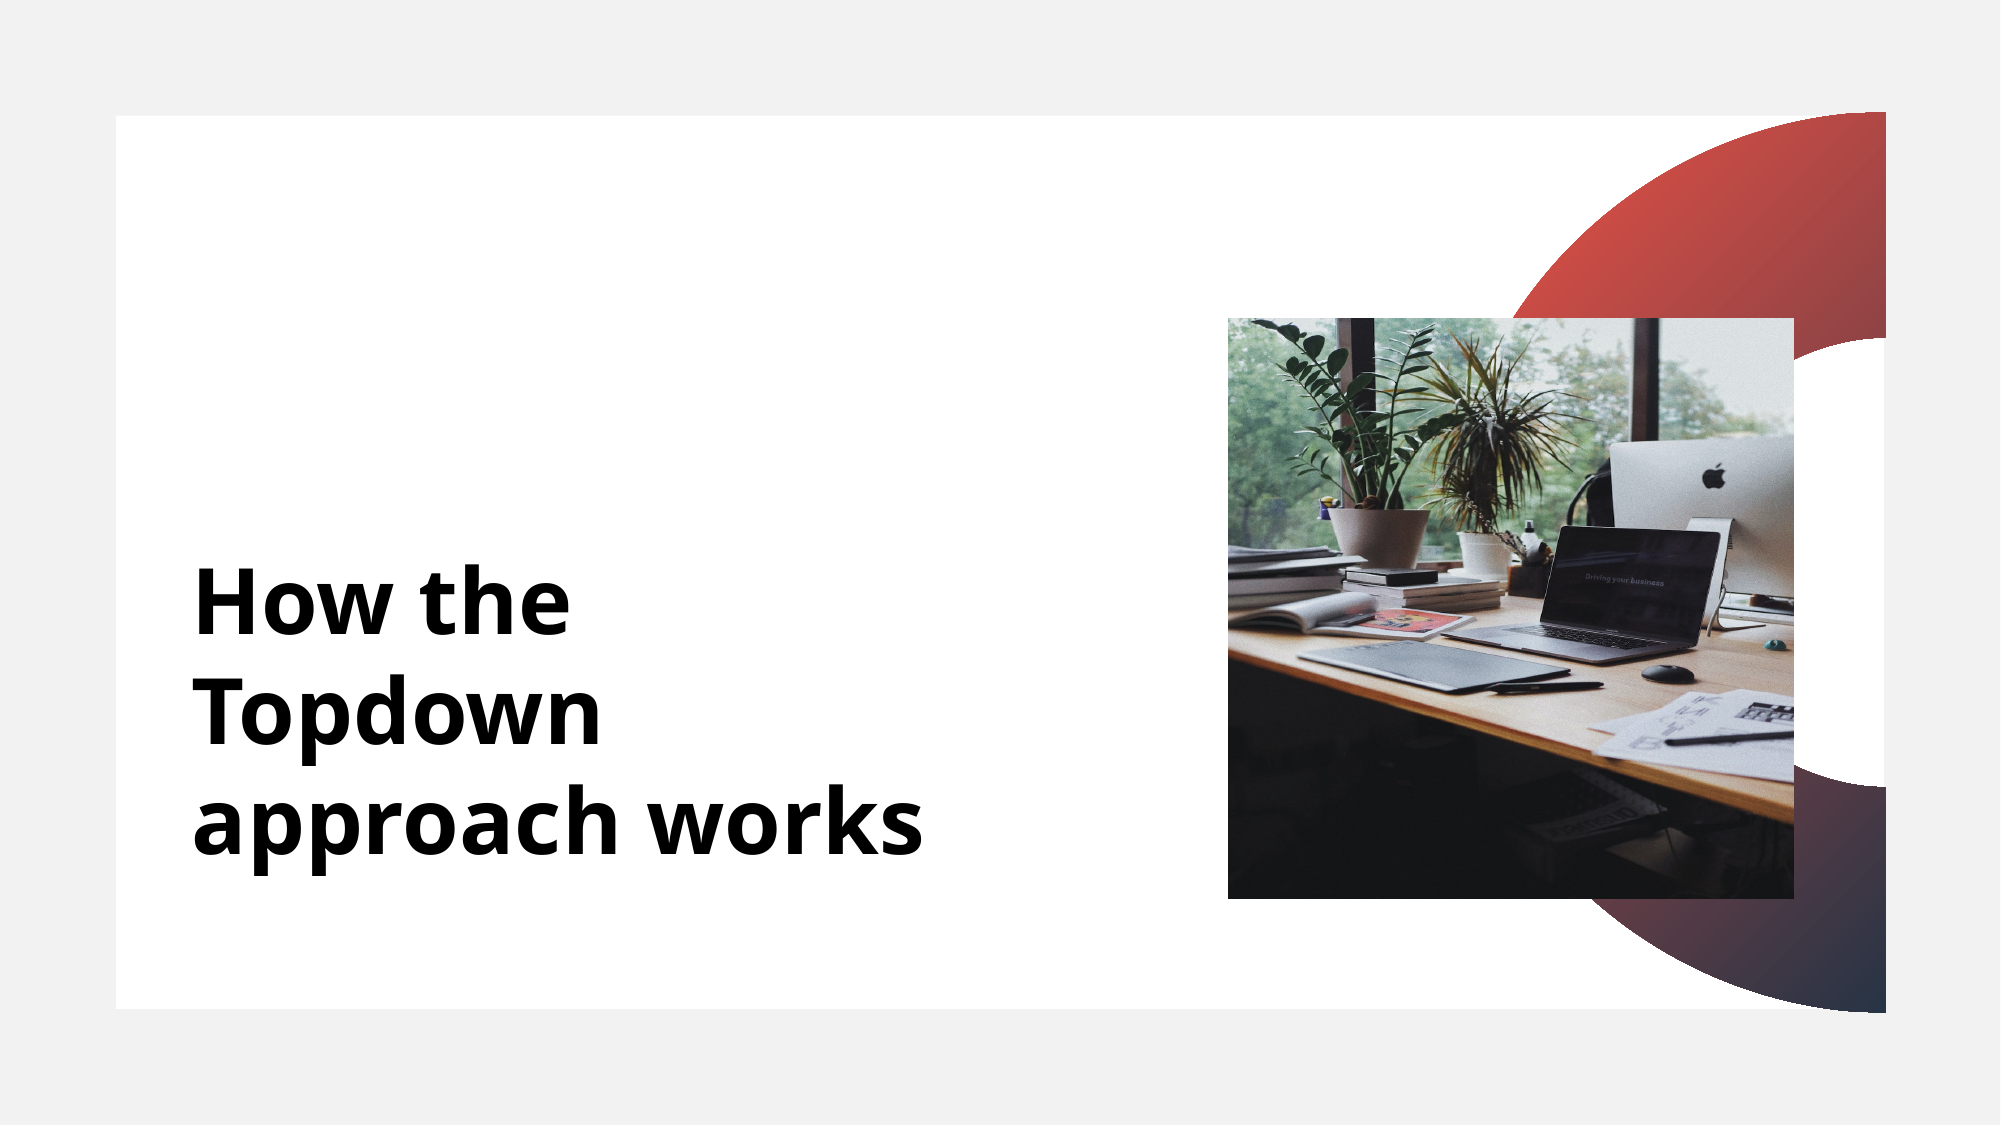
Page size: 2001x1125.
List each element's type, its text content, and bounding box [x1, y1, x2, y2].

picture [1228, 318, 1795, 899]
text_box How the Topdown approach works [176, 535, 987, 881]
